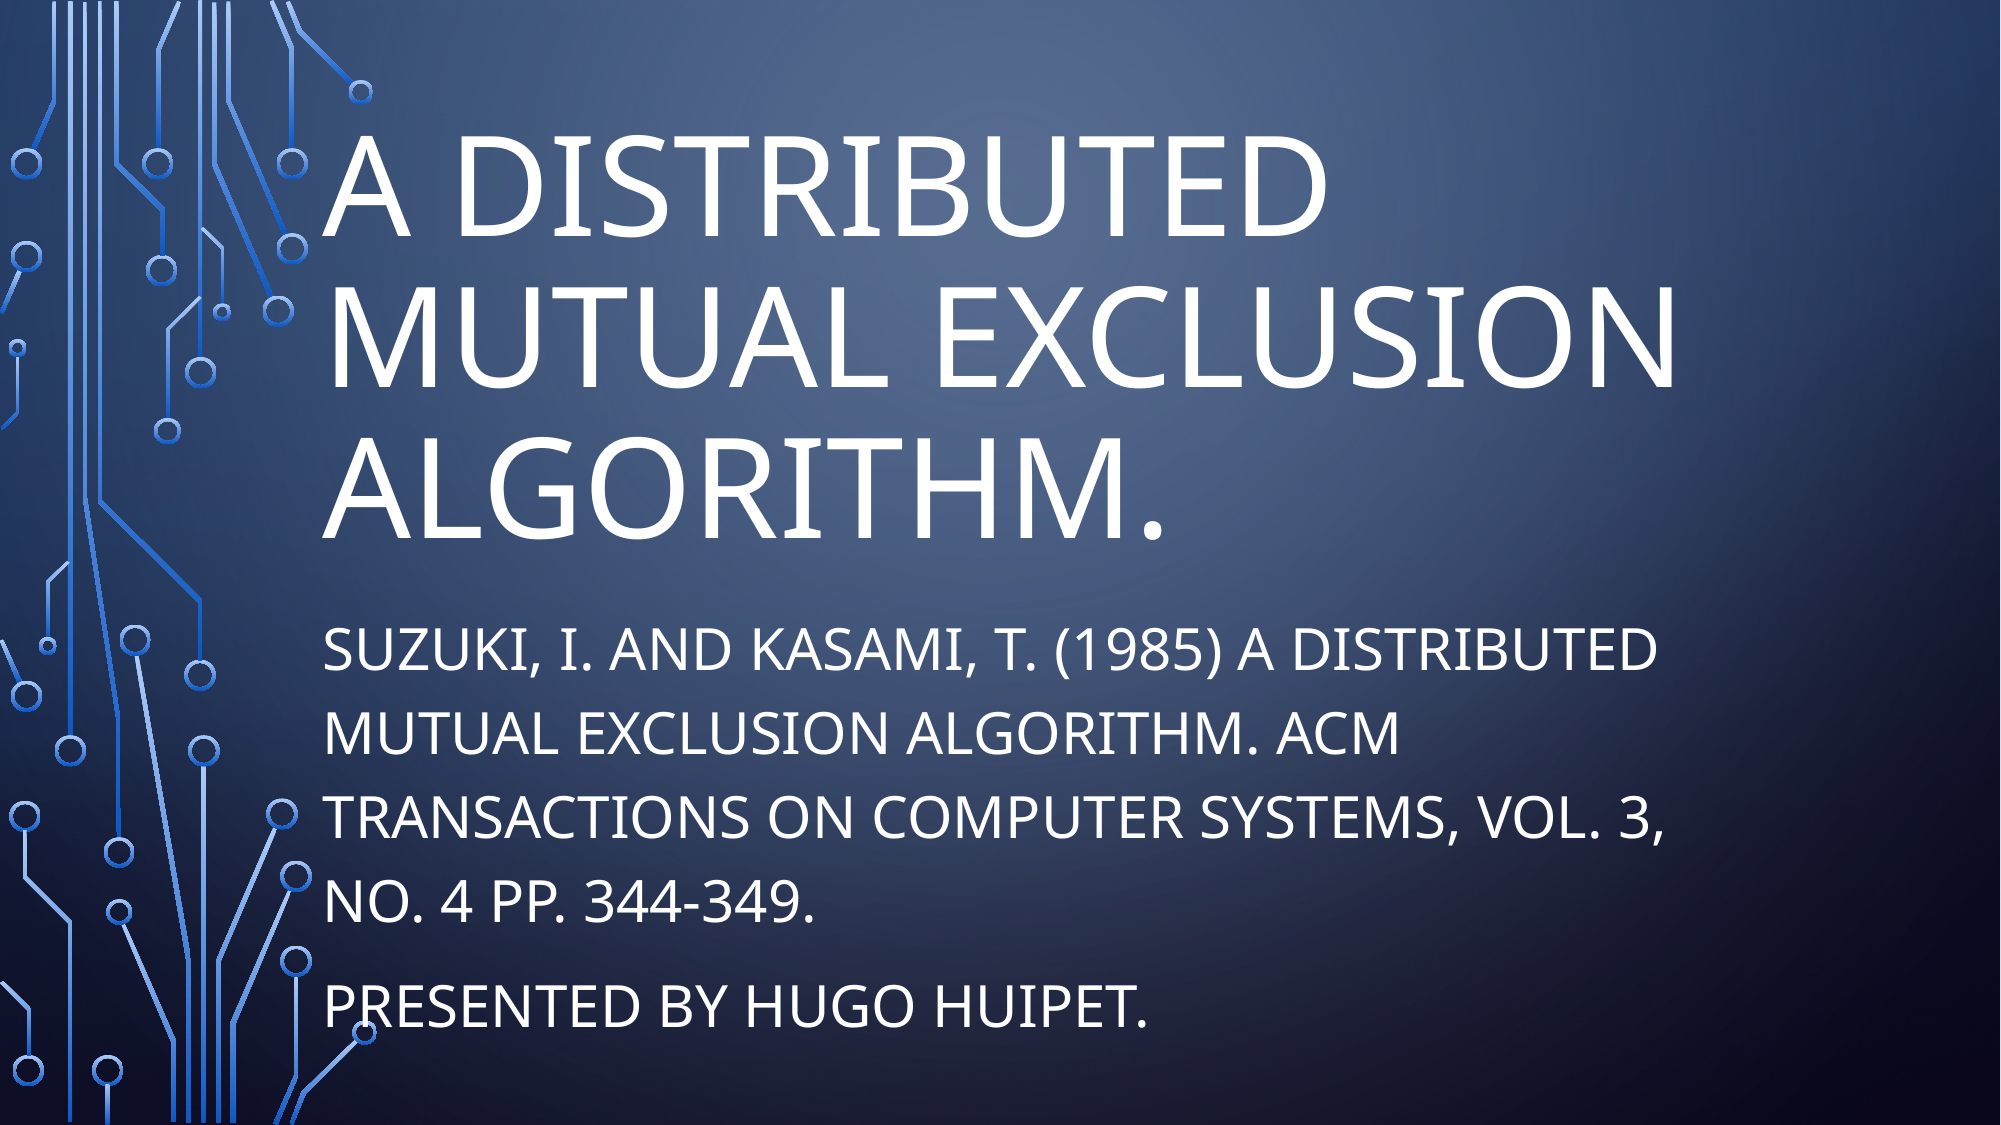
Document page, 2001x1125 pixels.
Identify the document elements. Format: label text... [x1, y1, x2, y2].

subtitle Suzuki, I. and Kasami, T. (1985) a distributed mutual exclusion algorithm. ACM Transactions on Computer Systems, vol. 3, No. 4 pp. 344-349. Presented by Hugo Huipet. [307, 590, 1750, 940]
title A distributed mutual exclusion algorithm. [307, 184, 1750, 576]
